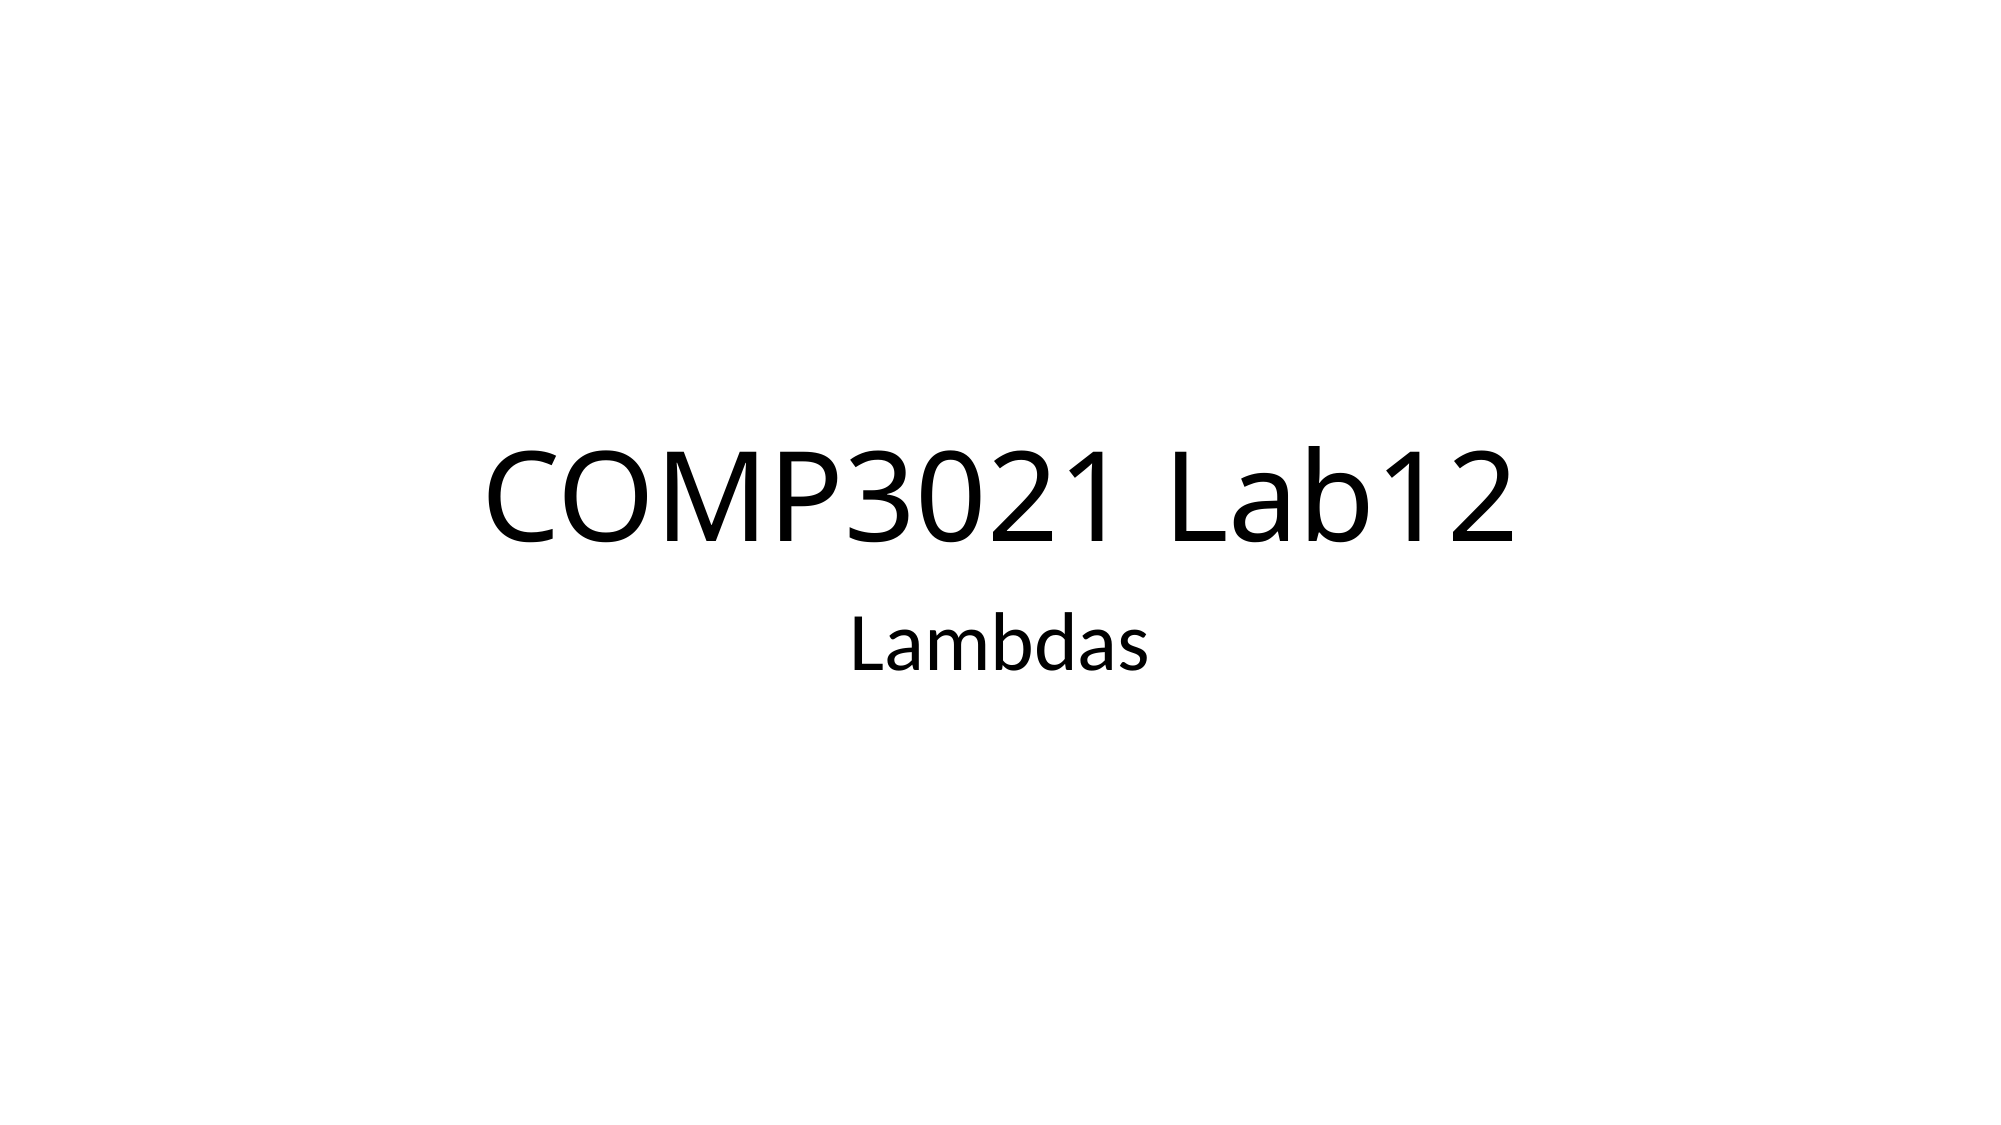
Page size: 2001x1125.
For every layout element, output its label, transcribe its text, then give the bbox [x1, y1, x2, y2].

title COMP3021 Lab12 [249, 184, 1750, 576]
subtitle Lambdas [249, 590, 1750, 863]
